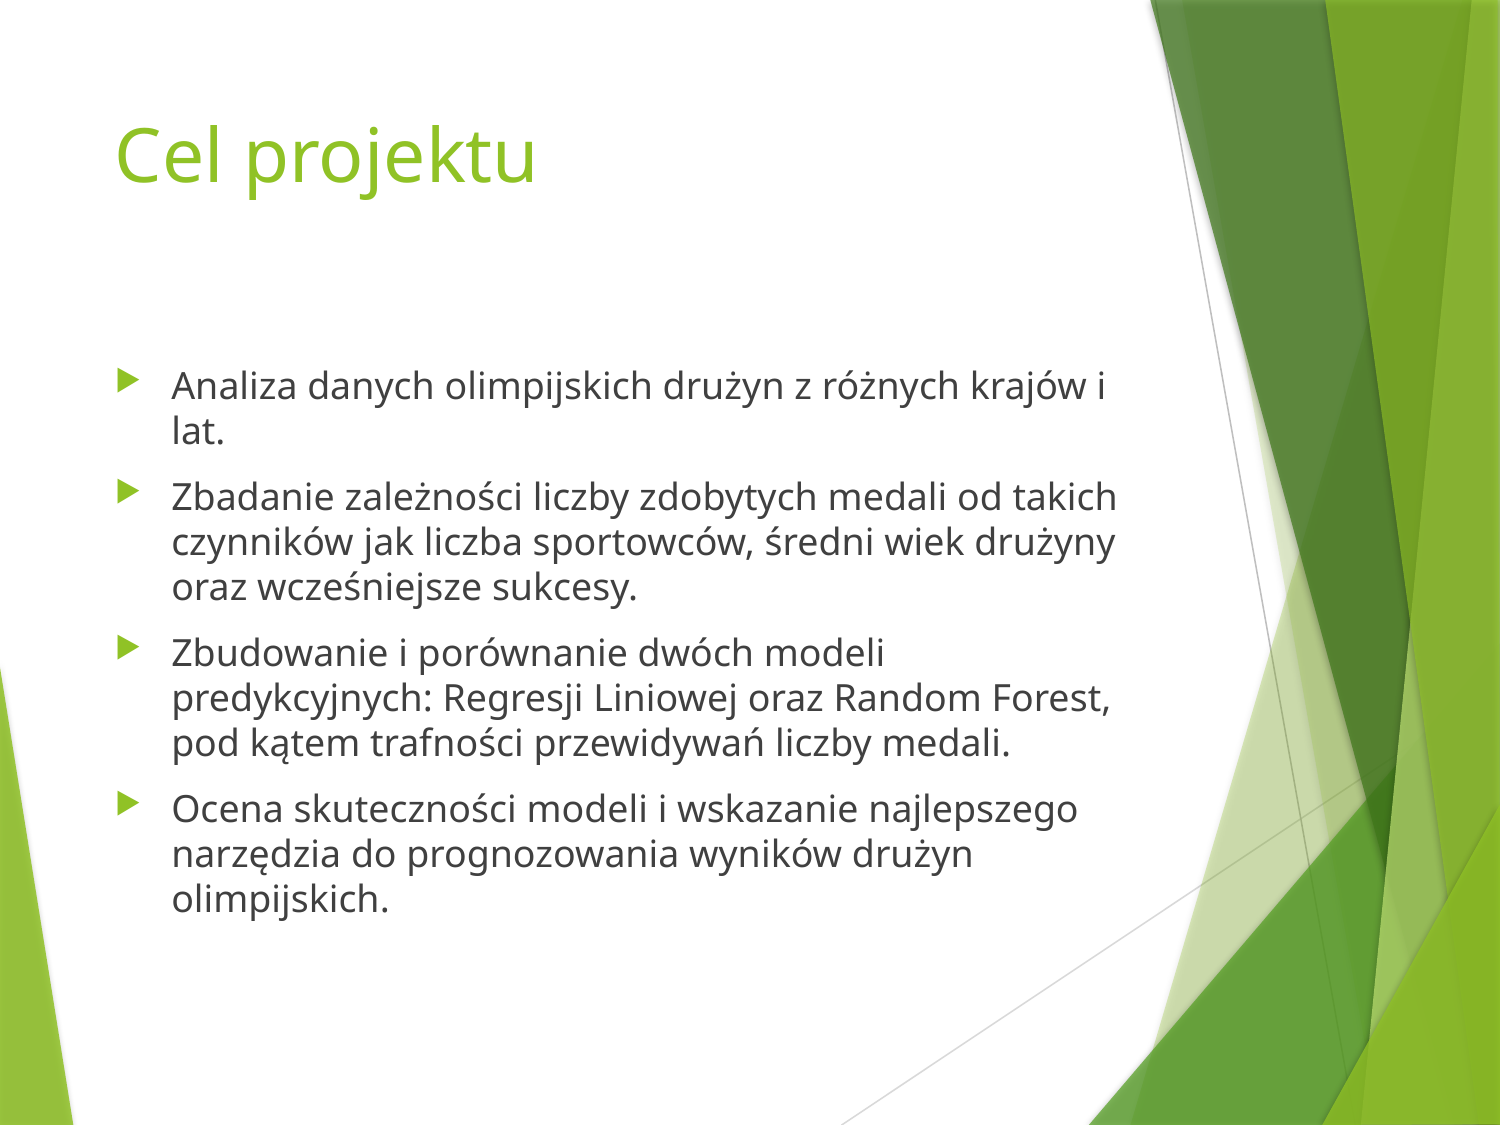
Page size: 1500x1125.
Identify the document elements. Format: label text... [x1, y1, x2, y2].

title Cel projektu [99, 99, 1142, 317]
list Analiza danych olimpijskich drużyn z różnych krajów i lat. Zbadanie zależności liczby zdobytych medali od takich czynników jak liczba sportowców, średni wiek drużyny oraz wcześniejsze sukcesy. Zbudowanie i porównanie dwóch modeli predykcyjnych: Regresji Liniowej oraz Random Forest, pod kątem trafności przewidywań liczby medali. Ocena skuteczności modeli i wskazanie najlepszego narzędzia do prognozowania wyników drużyn olimpijskich. [99, 354, 1142, 992]
